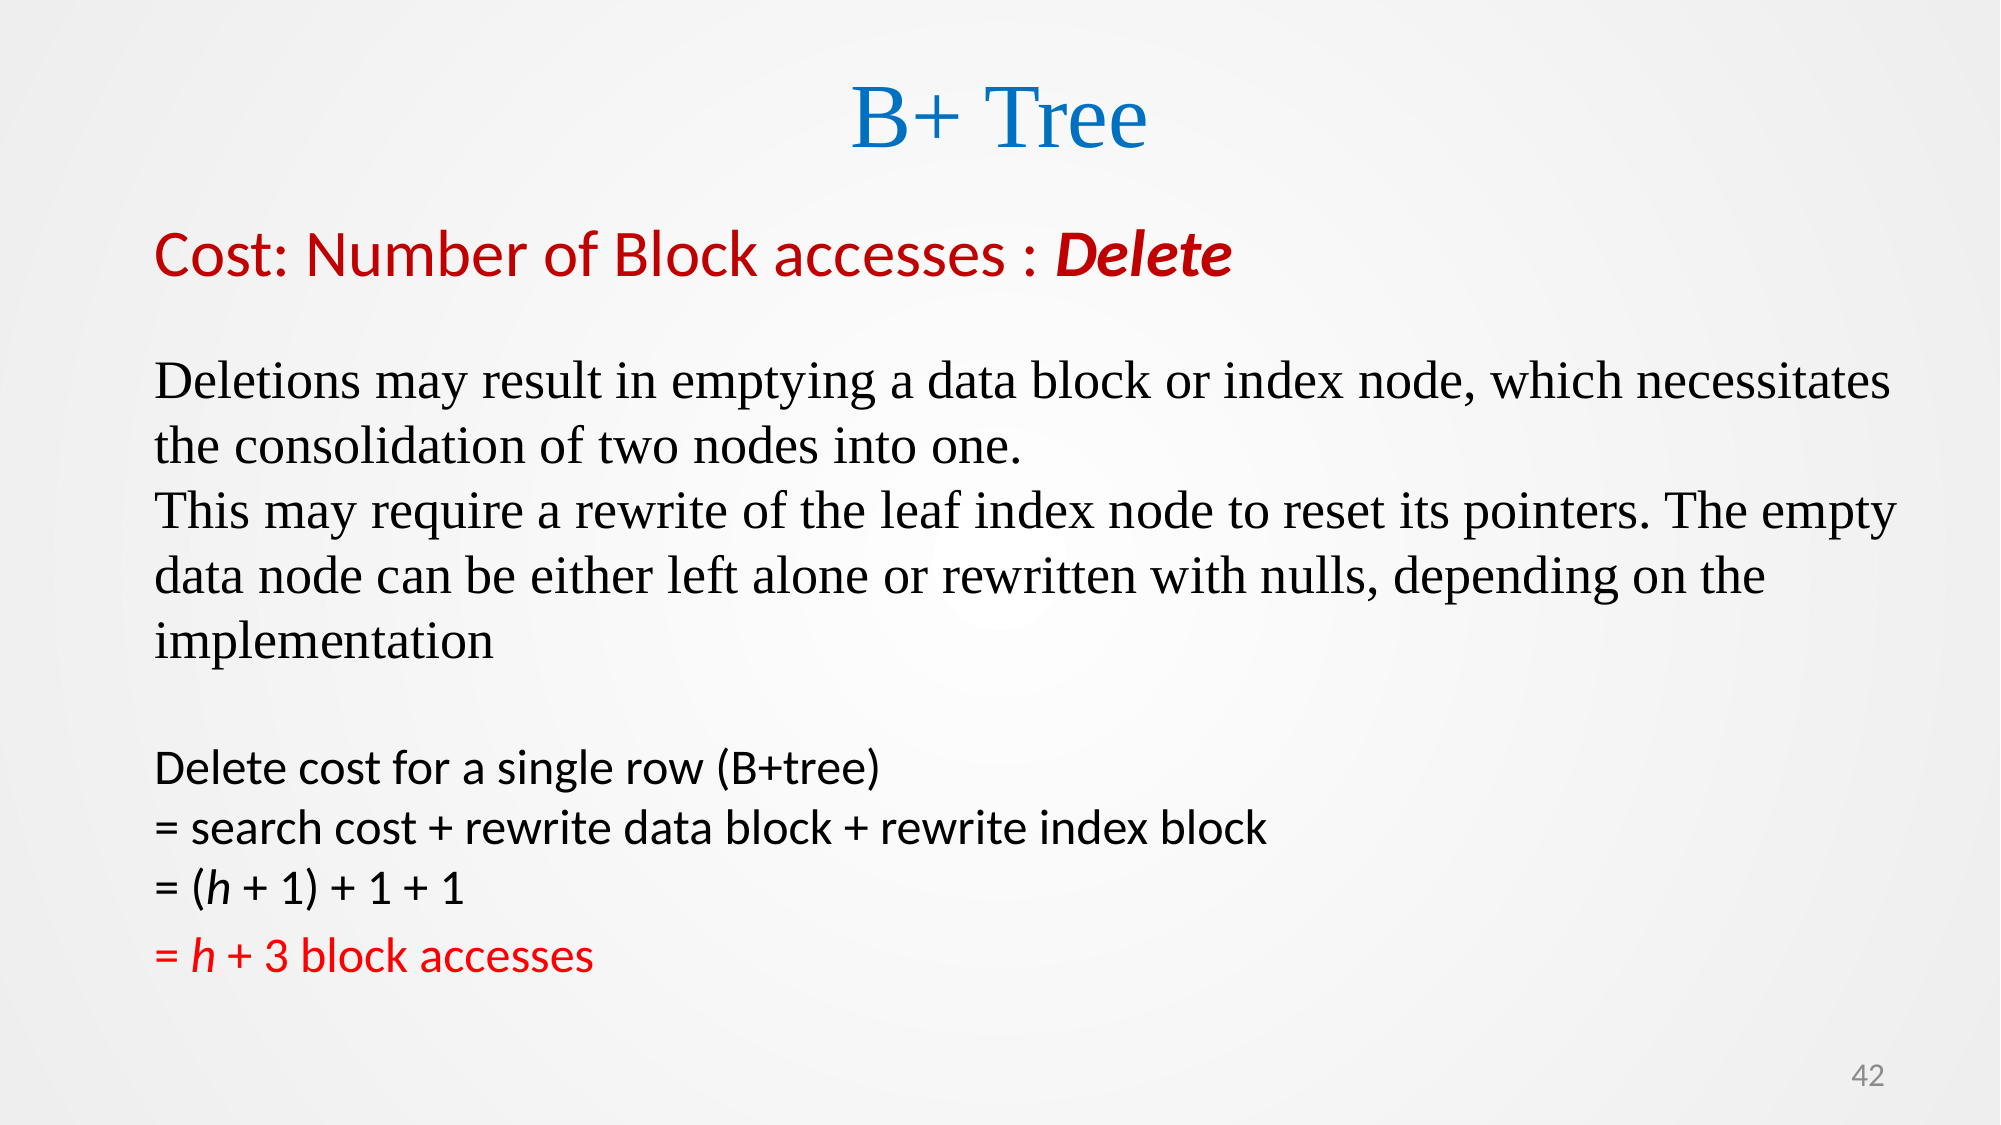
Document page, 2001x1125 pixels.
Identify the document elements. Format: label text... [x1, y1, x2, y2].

slide_number 42 [1433, 1042, 1900, 1103]
title Cost: Number of Block accesses : Delete [139, 187, 1415, 313]
text_box B+ Tree [0, 48, 2000, 174]
list [125, 331, 1898, 1101]
text_box Deletions may result in emptying a data block or index node, which necessitates the consolidation of two nodes into one. This may require a rewrite of the leaf index node to reset its pointers. The empty data node can be either left alone or rewritten with nulls, depending on the implementation Delete cost for a single row (B+tree) = search cost + rewrite data block + rewrite index block = (h + 1) + 1 + 1 = h + 3 block accesses [139, 337, 1946, 1057]
